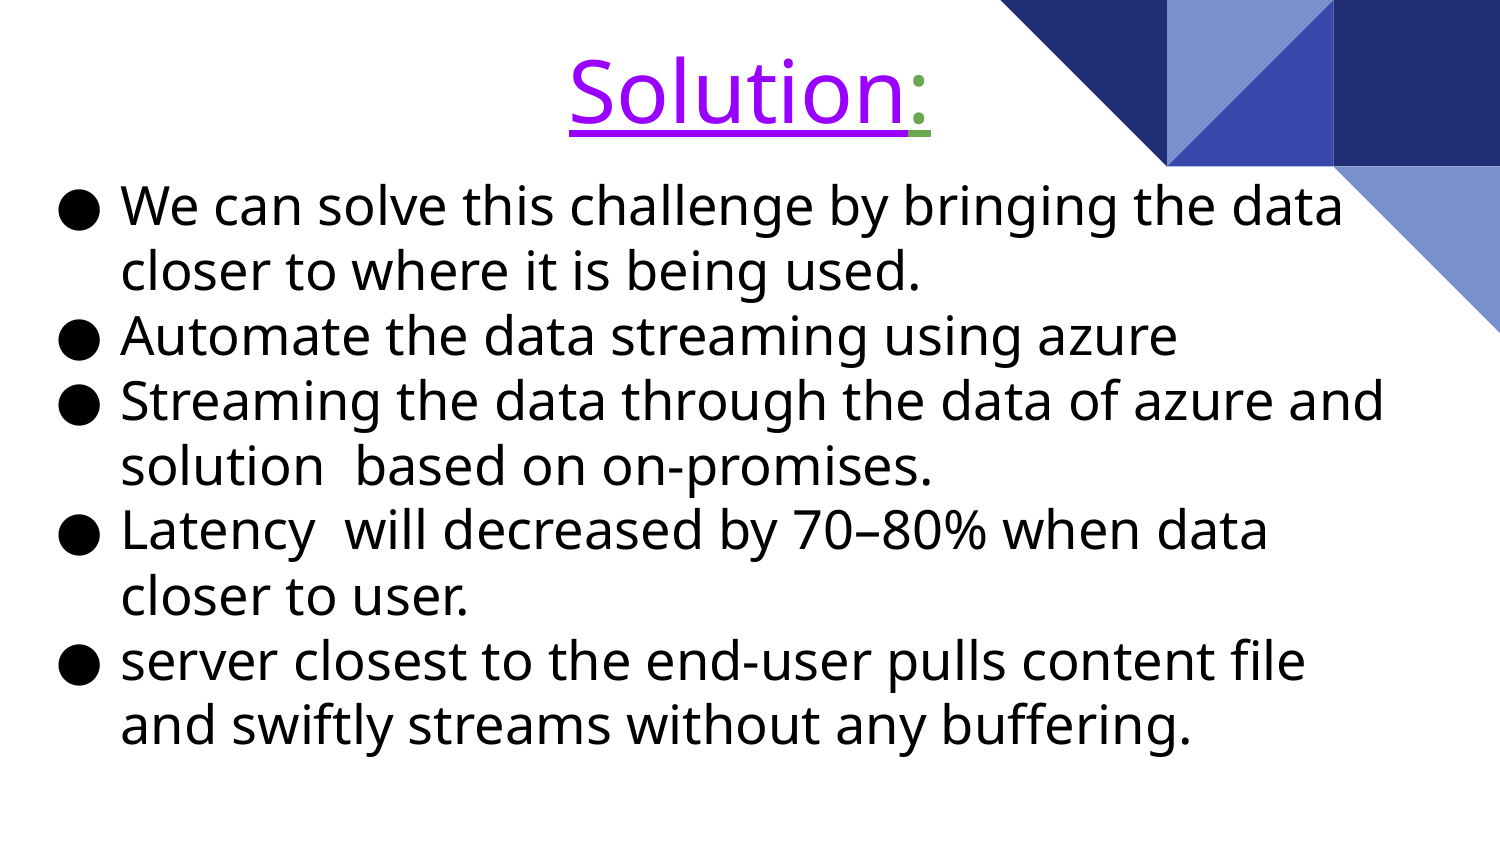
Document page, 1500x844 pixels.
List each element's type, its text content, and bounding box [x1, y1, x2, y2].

title Solution: [51, 11, 1449, 157]
text_box We can solve this challenge by bringing the data closer to where it is being used. Automate the data streaming using azure Streaming the data through the data of azure and solution based on on-promises. Latency will decreased by 70–80% when data closer to user. server closest to the end-user pulls content file and swiftly streams without any buffering. [30, 156, 1428, 844]
